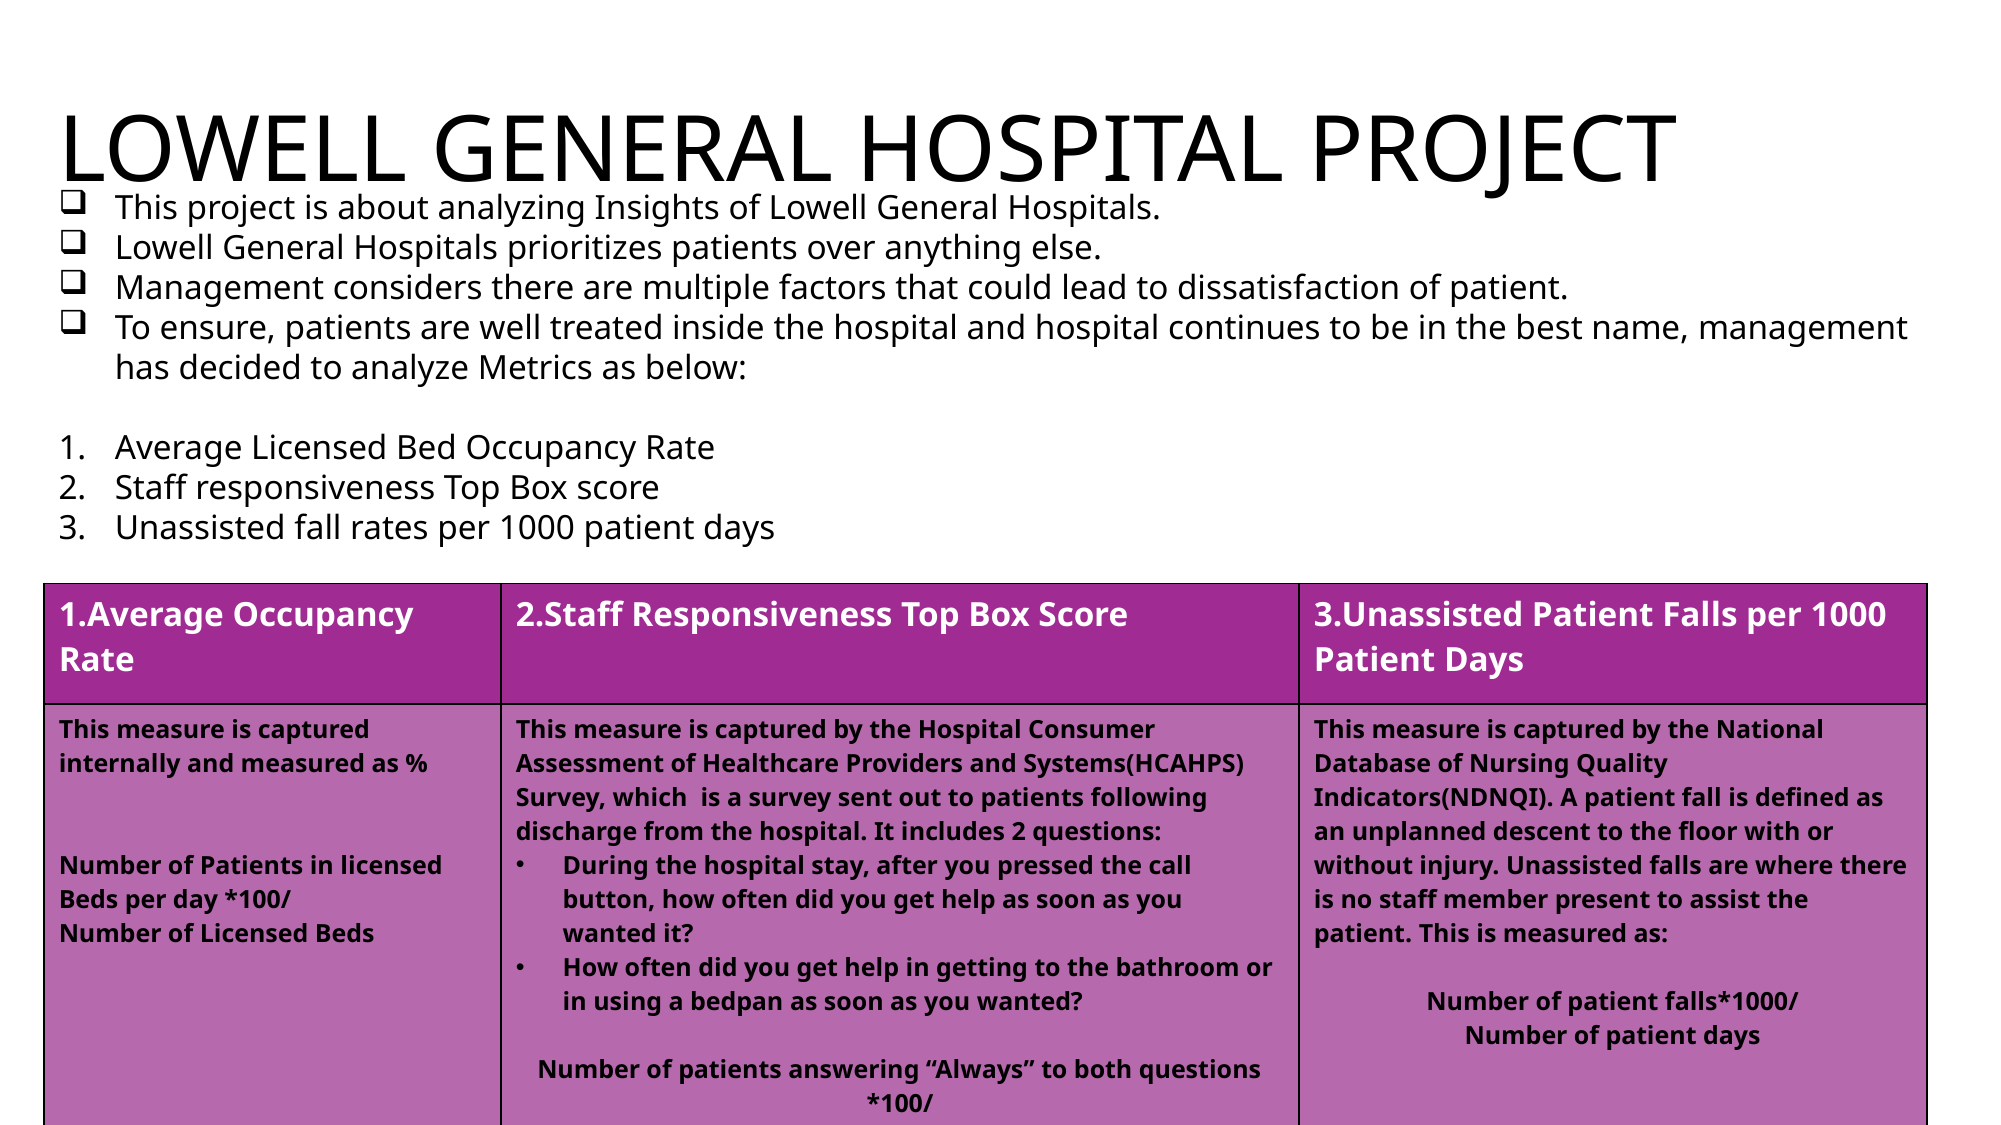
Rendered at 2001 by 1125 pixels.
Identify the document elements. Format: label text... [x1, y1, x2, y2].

table_cell This measure is captured by the National Database of Nursing Quality Indicators(NDNQI). A patient fall is defined as an unplanned descent to the floor with or without injury. Unassisted falls are where there is no staff member present to assist the patient. This is measured as: Number of patient falls*1000/ Number of patient days [1300, 705, 1926, 1125]
table_header 1.Average Occupancy Rate [45, 584, 500, 703]
table_cell This measure is captured by the Hospital Consumer Assessment of Healthcare Providers and Systems(HCAHPS) Survey, which is a survey sent out to patients following discharge from the hospital. It includes 2 questions: During the hospital stay, after you pressed the call button, how often did you get help as soon as you wanted it? How often did you get help in getting to the bathroom or in using a bedpan as soon as you wanted? Number of patients answering “Always” to both questions *100/ Number of patients answering both questions [502, 705, 1298, 1125]
table_cell This measure is captured internally and measured as % Number of Patients in licensed Beds per day *100/ Number of Licensed Beds [45, 705, 500, 1125]
table_header 2.Staff Responsiveness Top Box Score [502, 584, 1298, 703]
table_header 3.Unassisted Patient Falls per 1000 Patient Days [1300, 584, 1926, 703]
title LOWELL GENERAL HOSPITAL PROJECT [43, 37, 1782, 179]
text_box This project is about analyzing Insights of Lowell General Hospitals. Lowell General Hospitals prioritizes patients over anything else. Management considers there are multiple factors that could lead to dissatisfaction of patient. To ensure, patients are well treated inside the hospital and hospital continues to be in the best name, management has decided to analyze Metrics as below: Average Licensed Bed Occupancy Rate Staff responsiveness Top Box score Unassisted fall rates per 1000 patient days [43, 179, 1927, 554]
